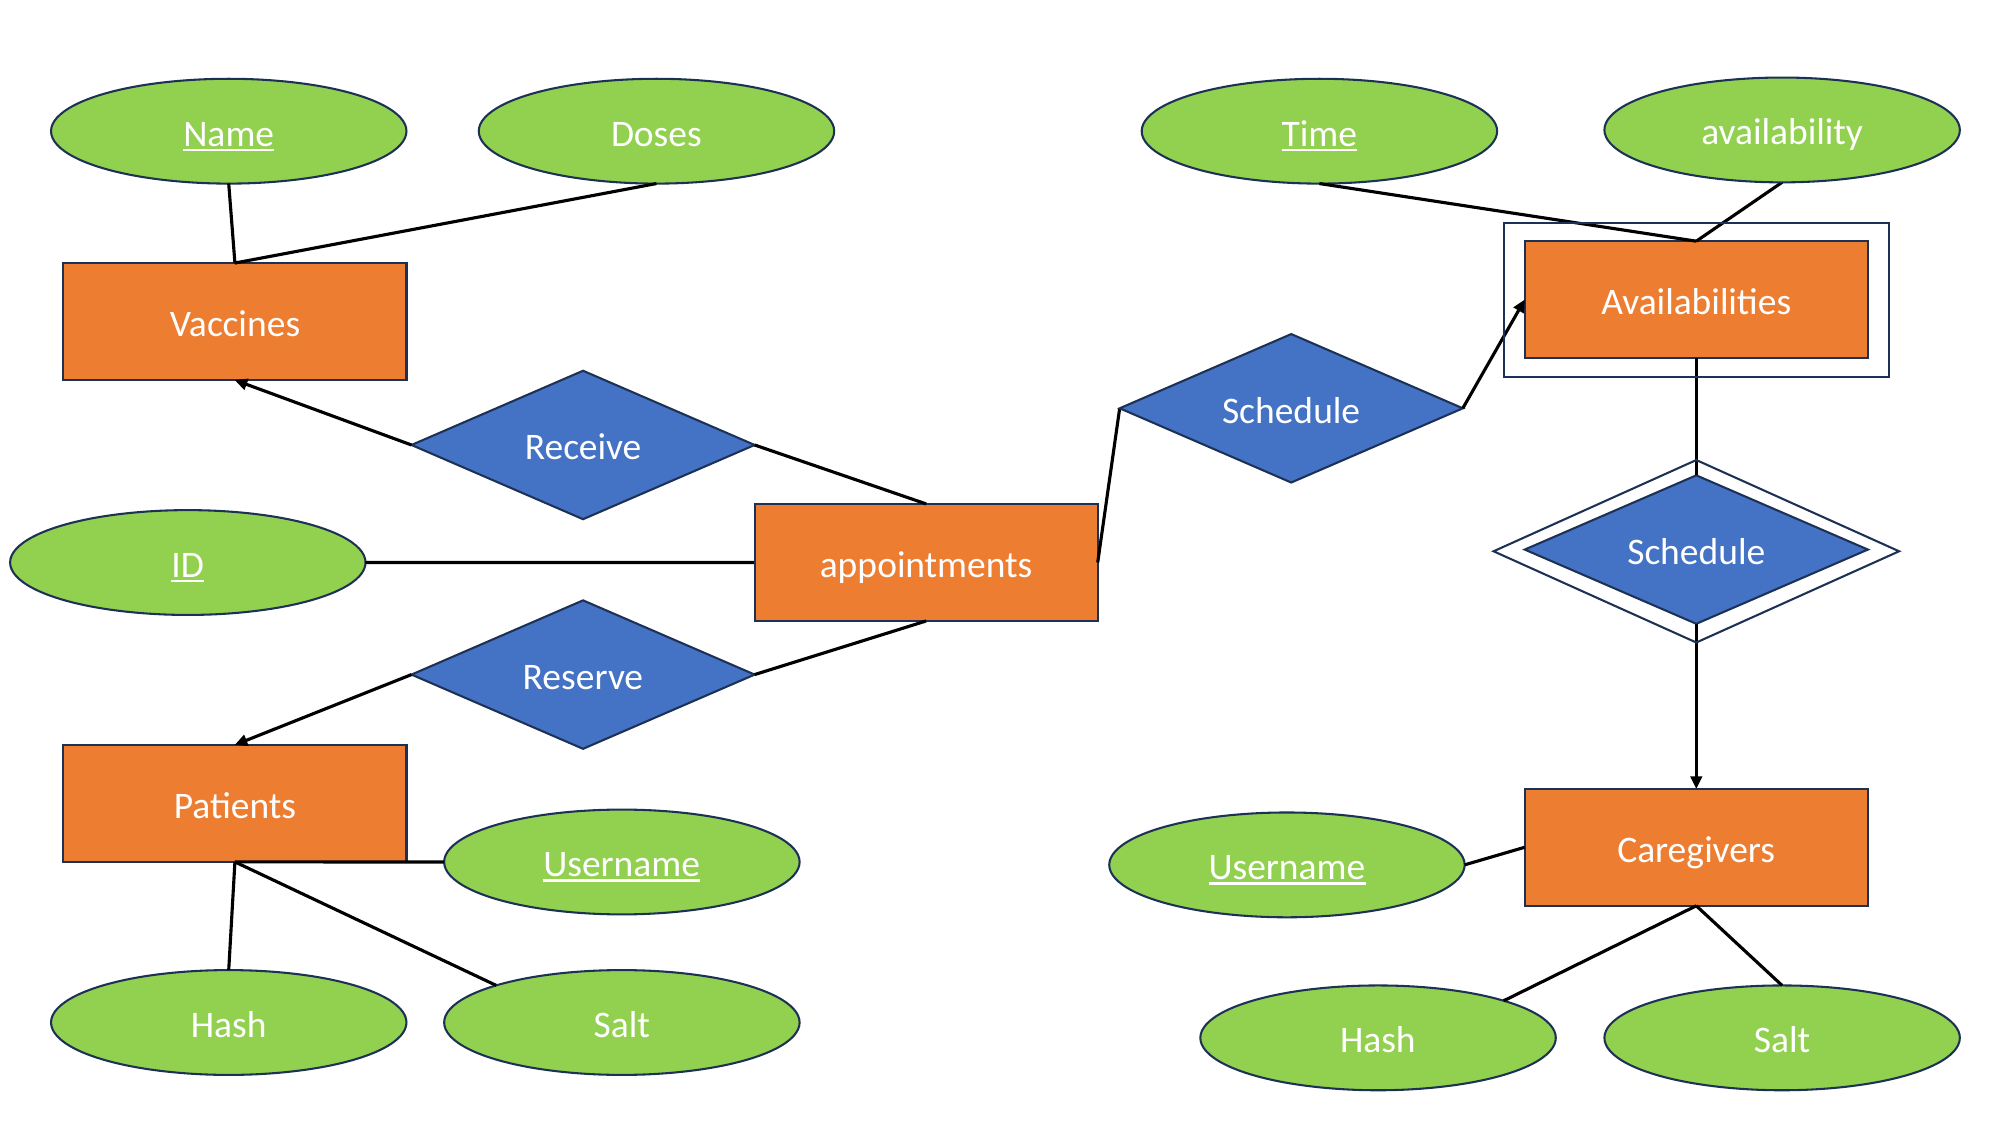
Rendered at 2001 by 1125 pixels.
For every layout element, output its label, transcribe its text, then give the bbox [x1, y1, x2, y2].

text_box Vaccines [62, 262, 408, 381]
text_box Caregivers [1524, 788, 1869, 907]
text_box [754, 621, 927, 675]
text_box Hash [49, 969, 408, 1076]
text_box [234, 380, 412, 446]
text_box Schedule [1117, 332, 1464, 484]
text_box Username [1108, 811, 1466, 919]
text_box [1503, 222, 1890, 378]
text_box Salt [1603, 984, 1961, 1092]
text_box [228, 861, 234, 971]
text_box appointments [754, 503, 1099, 622]
text_box Salt [443, 969, 801, 1076]
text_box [234, 183, 657, 264]
text_box Username [443, 808, 801, 916]
text_box Reserve [412, 599, 755, 750]
text_box Time [1140, 77, 1499, 185]
text_box Doses [477, 77, 836, 185]
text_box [1097, 408, 1120, 563]
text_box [234, 861, 497, 986]
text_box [1462, 299, 1525, 409]
text_box Patients [62, 744, 408, 863]
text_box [1503, 905, 1697, 1001]
text_box ID [9, 509, 367, 616]
text_box Name [49, 77, 408, 185]
text_box availability [1603, 76, 1961, 184]
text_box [228, 183, 234, 264]
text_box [754, 445, 927, 504]
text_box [1319, 183, 1696, 242]
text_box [1464, 847, 1525, 865]
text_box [1696, 905, 1783, 986]
text_box Receive [412, 369, 754, 521]
text_box [1491, 459, 1902, 644]
text_box Hash [1199, 984, 1557, 1092]
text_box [234, 674, 412, 745]
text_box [1696, 182, 1783, 242]
